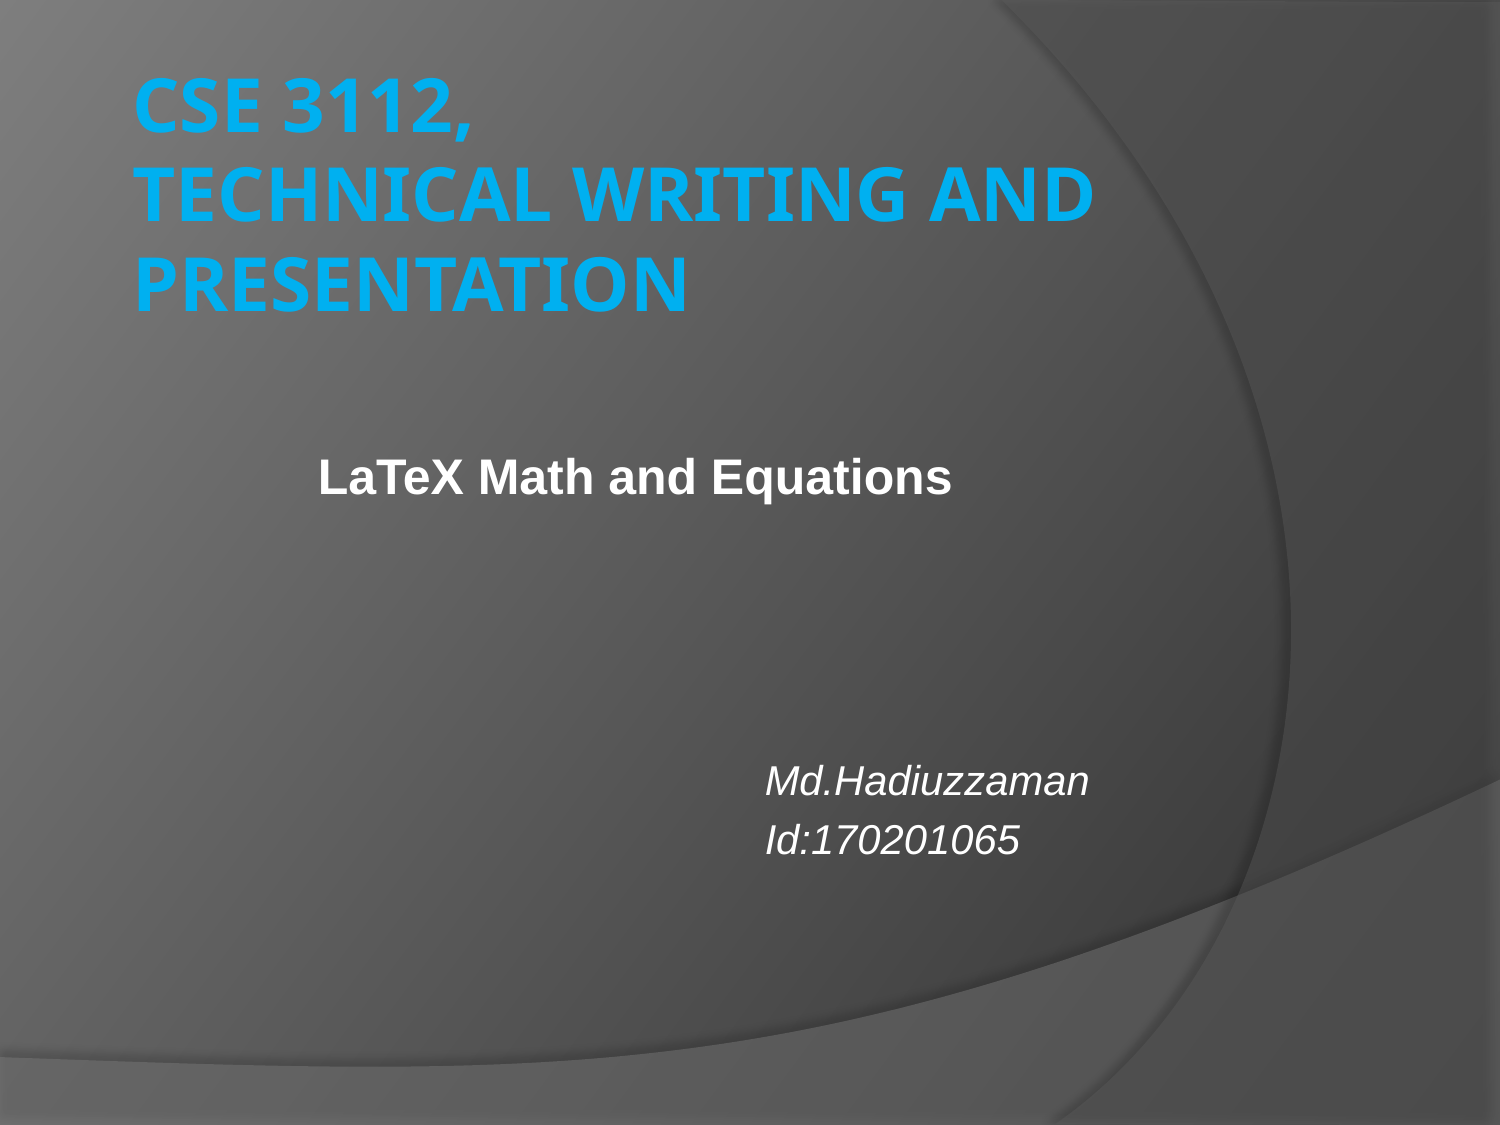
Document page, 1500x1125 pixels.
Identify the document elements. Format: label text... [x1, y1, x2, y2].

subtitle Md.Hadiuzzaman Id:170201065 [750, 662, 1450, 863]
text_box LaTeX Math and Equations [303, 437, 968, 513]
title CSE 3112, Technical Writing and Presentation [125, 50, 1188, 428]
